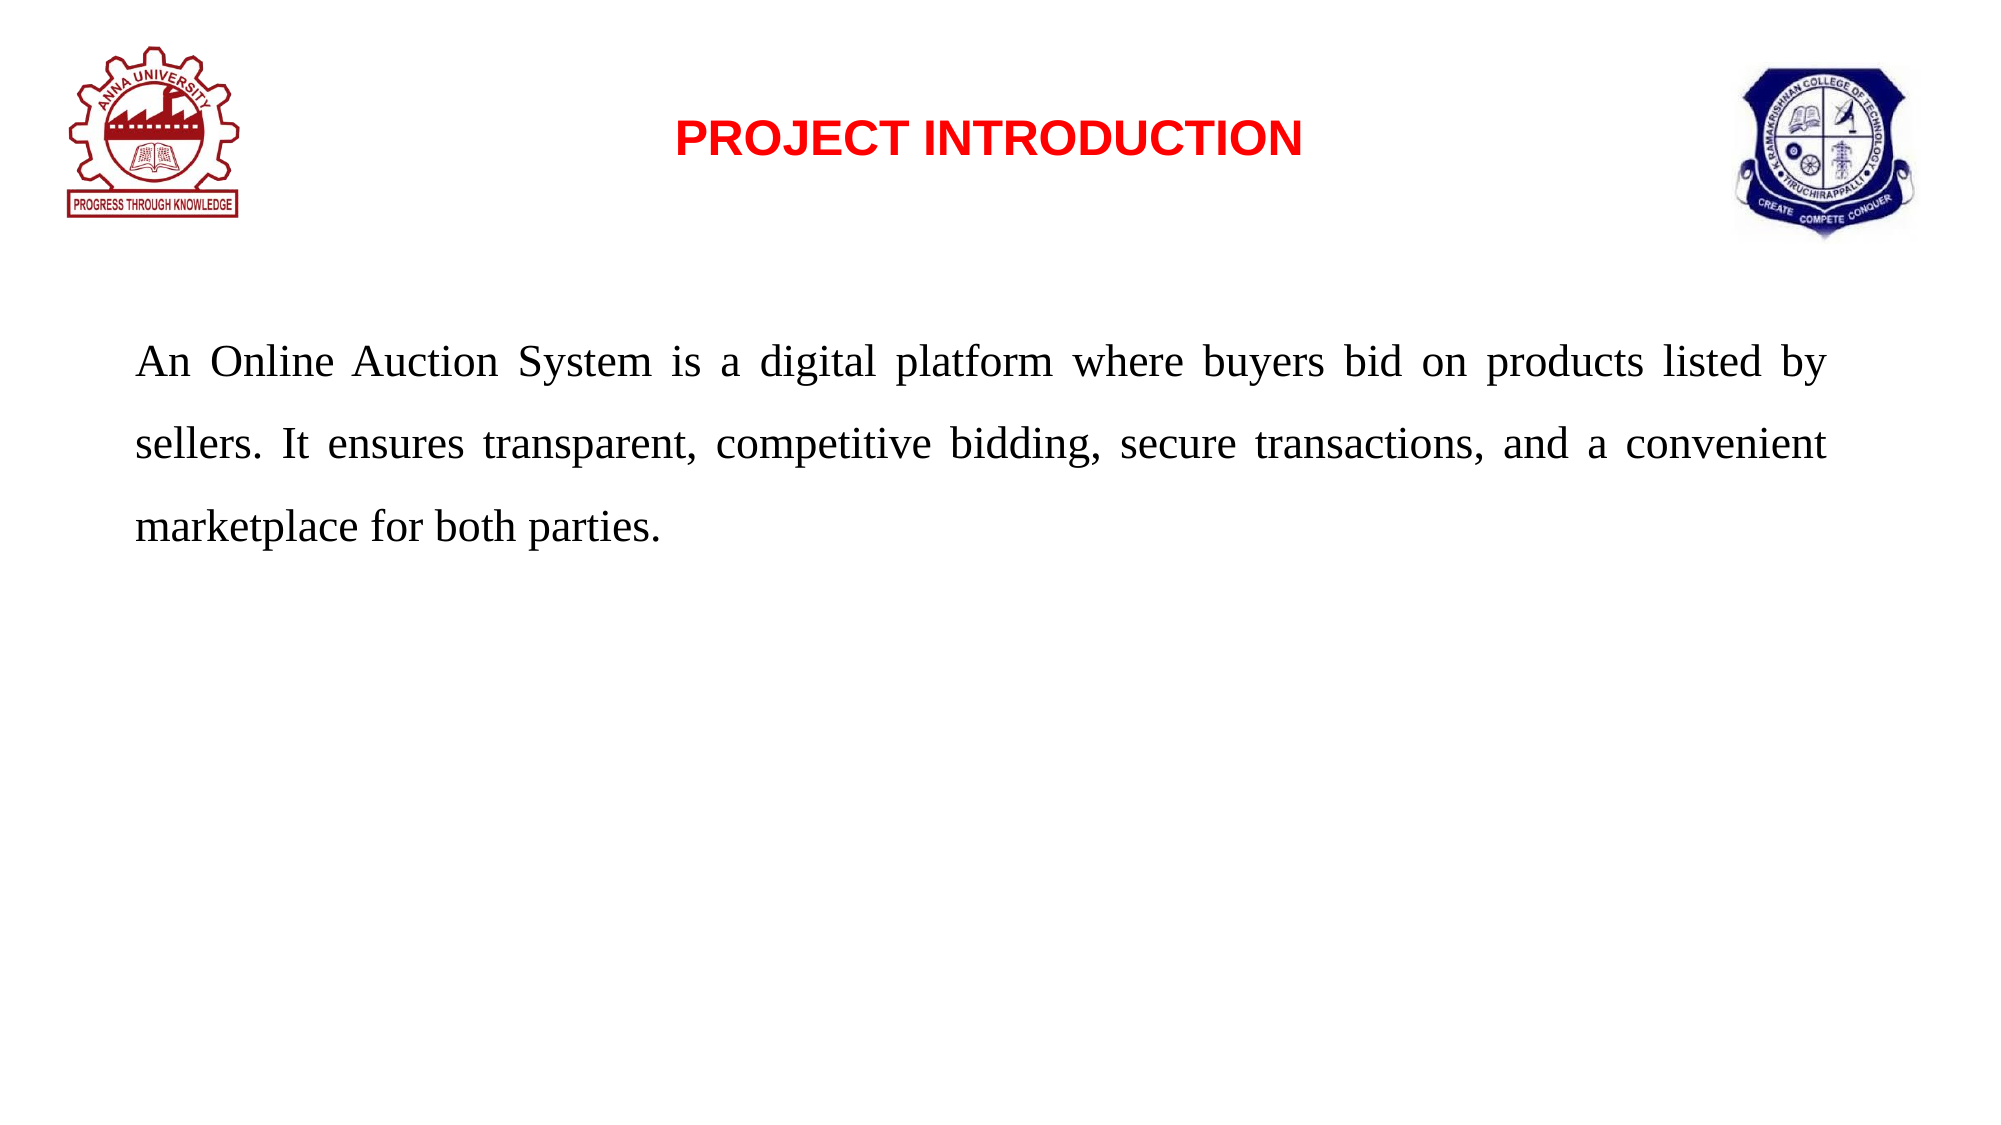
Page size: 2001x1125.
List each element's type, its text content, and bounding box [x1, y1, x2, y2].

text_box An Online Auction System is a digital platform where buyers bid on products listed by sellers. It ensures transparent, competitive bidding, secure transactions, and a convenient marketplace for both parties. [135, 299, 1829, 798]
title PROJECT INTRODUCTION [492, 102, 1478, 293]
picture [1730, 62, 1921, 244]
picture [66, 46, 241, 218]
